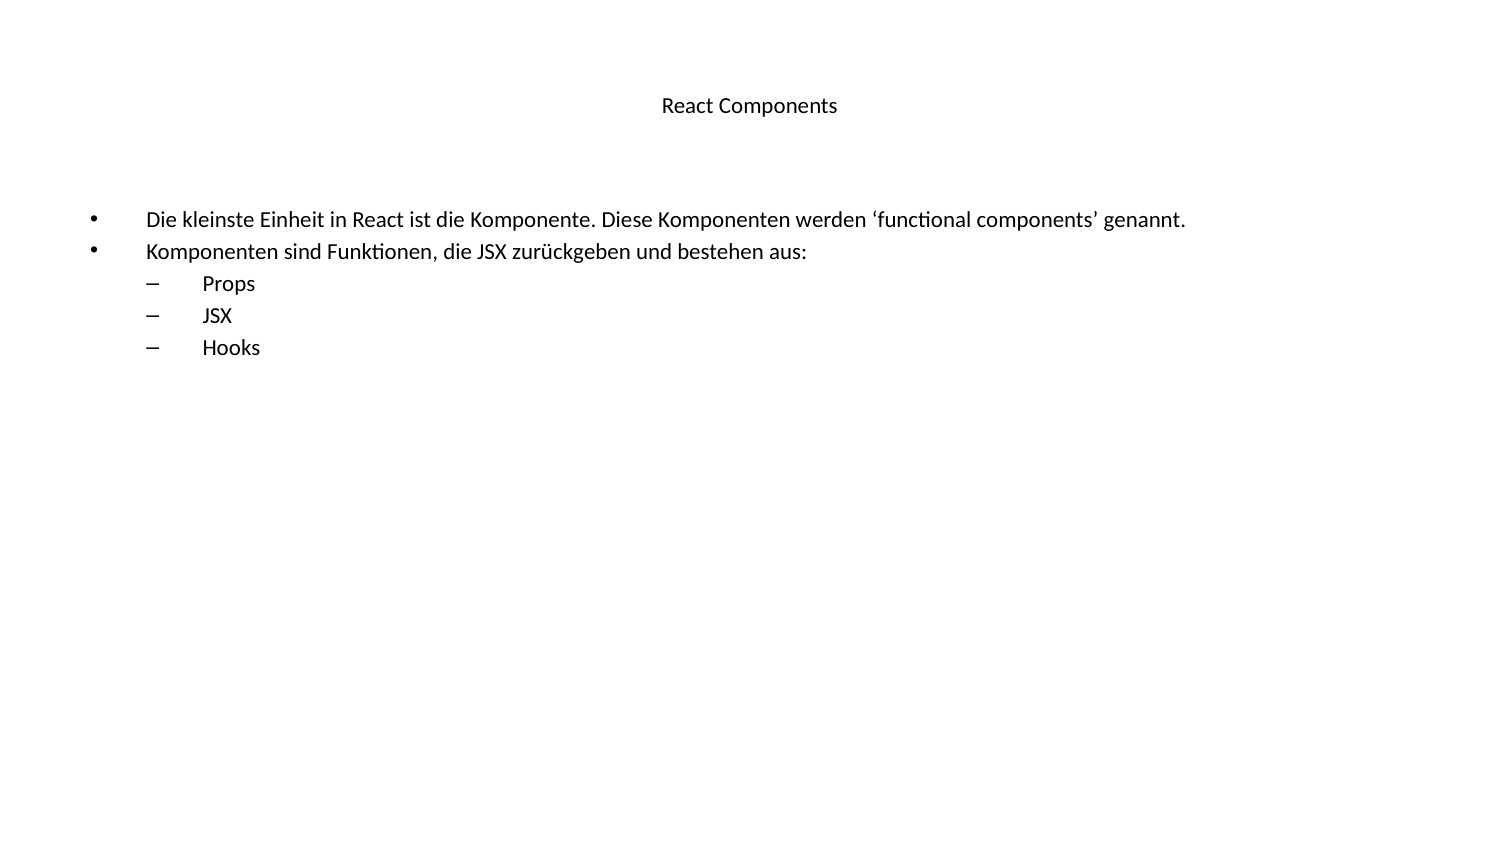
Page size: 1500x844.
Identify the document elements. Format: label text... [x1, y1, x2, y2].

title React Components [75, 33, 1425, 175]
list Die kleinste Einheit in React ist die Komponente. Diese Komponenten werden ‘functional components’ genannt. Komponenten sind Funktionen, die JSX zurückgeben und bestehen aus: Props JSX Hooks [75, 196, 1425, 754]
